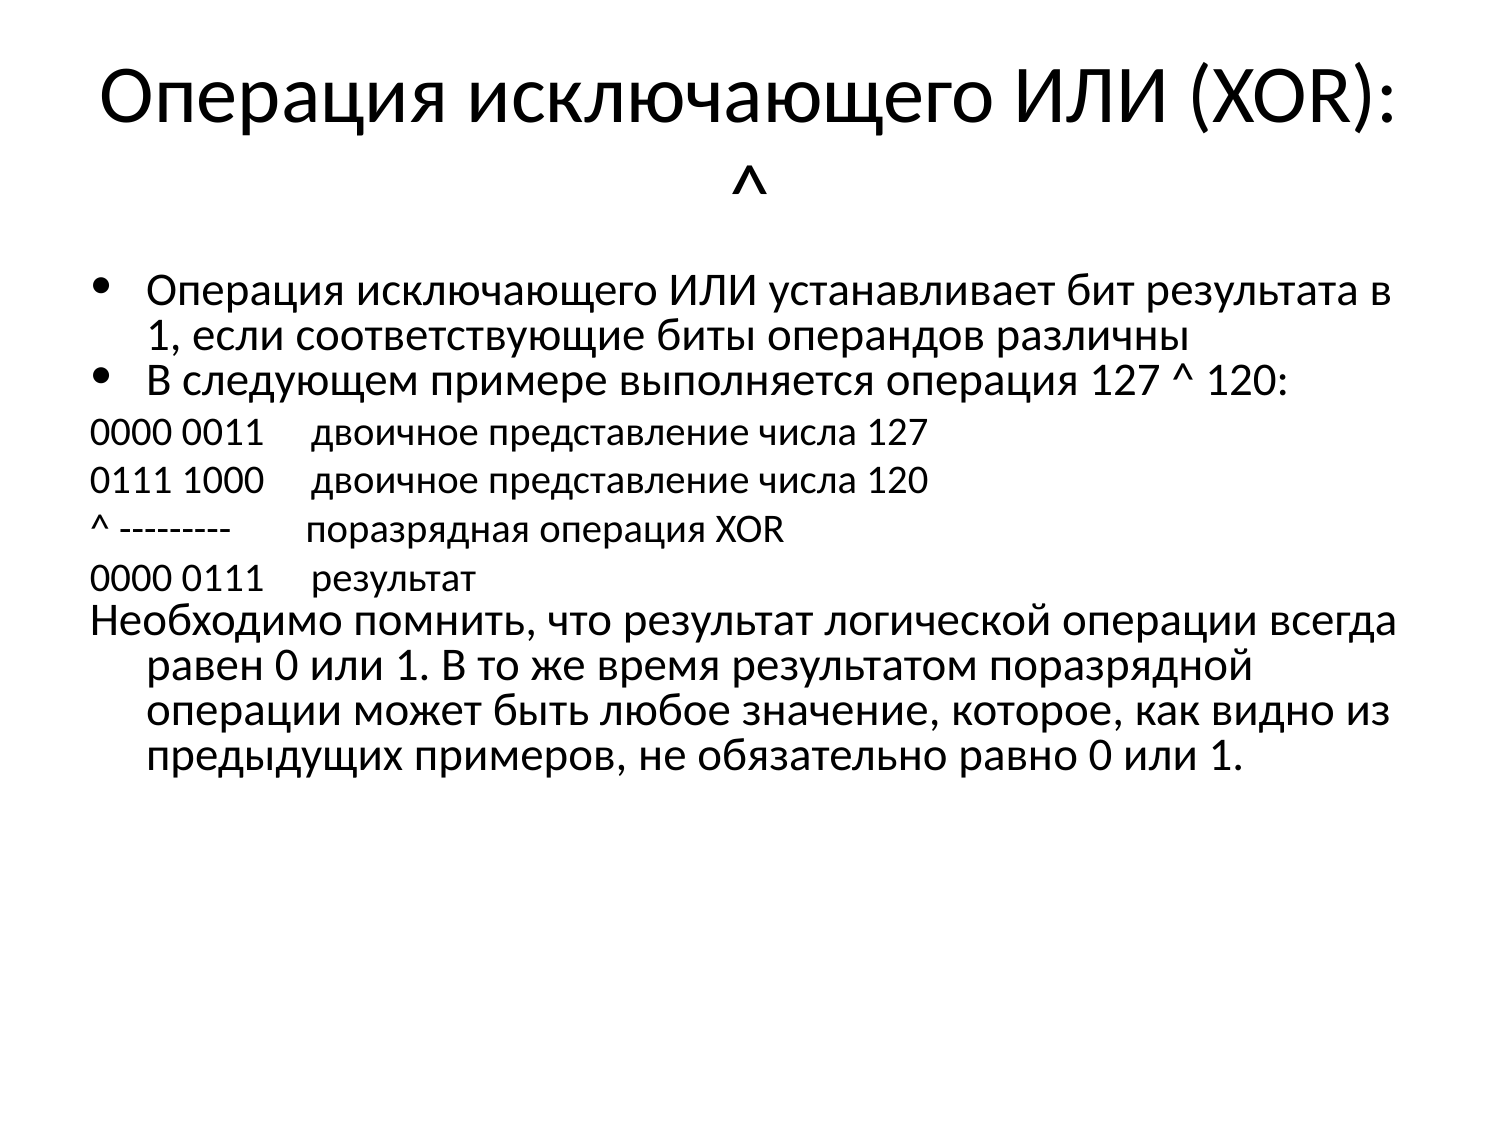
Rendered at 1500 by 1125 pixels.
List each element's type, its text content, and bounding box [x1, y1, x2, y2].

text_box Операция исключающего ИЛИ (XOR): ^ [75, 45, 1425, 233]
text_box Операция исключающего ИЛИ устанавливает бит результата в 1, если соответствующие биты операндов различны В следующем примере выполняется операция 127 ^ 120: 0000 0011 двоичное представление числа 127 0111 1000 двоичное представление числа 120 ^ --------- поразрядная операция XOR 0000 0111 результат Необходимо помнить, что результат логической операции всегда равен 0 или 1. В то же время результатом поразрядной операции может быть любое значение, которое, как видно из предыдущих примеров, не обязательно равно 0 или 1. [75, 262, 1425, 1005]
